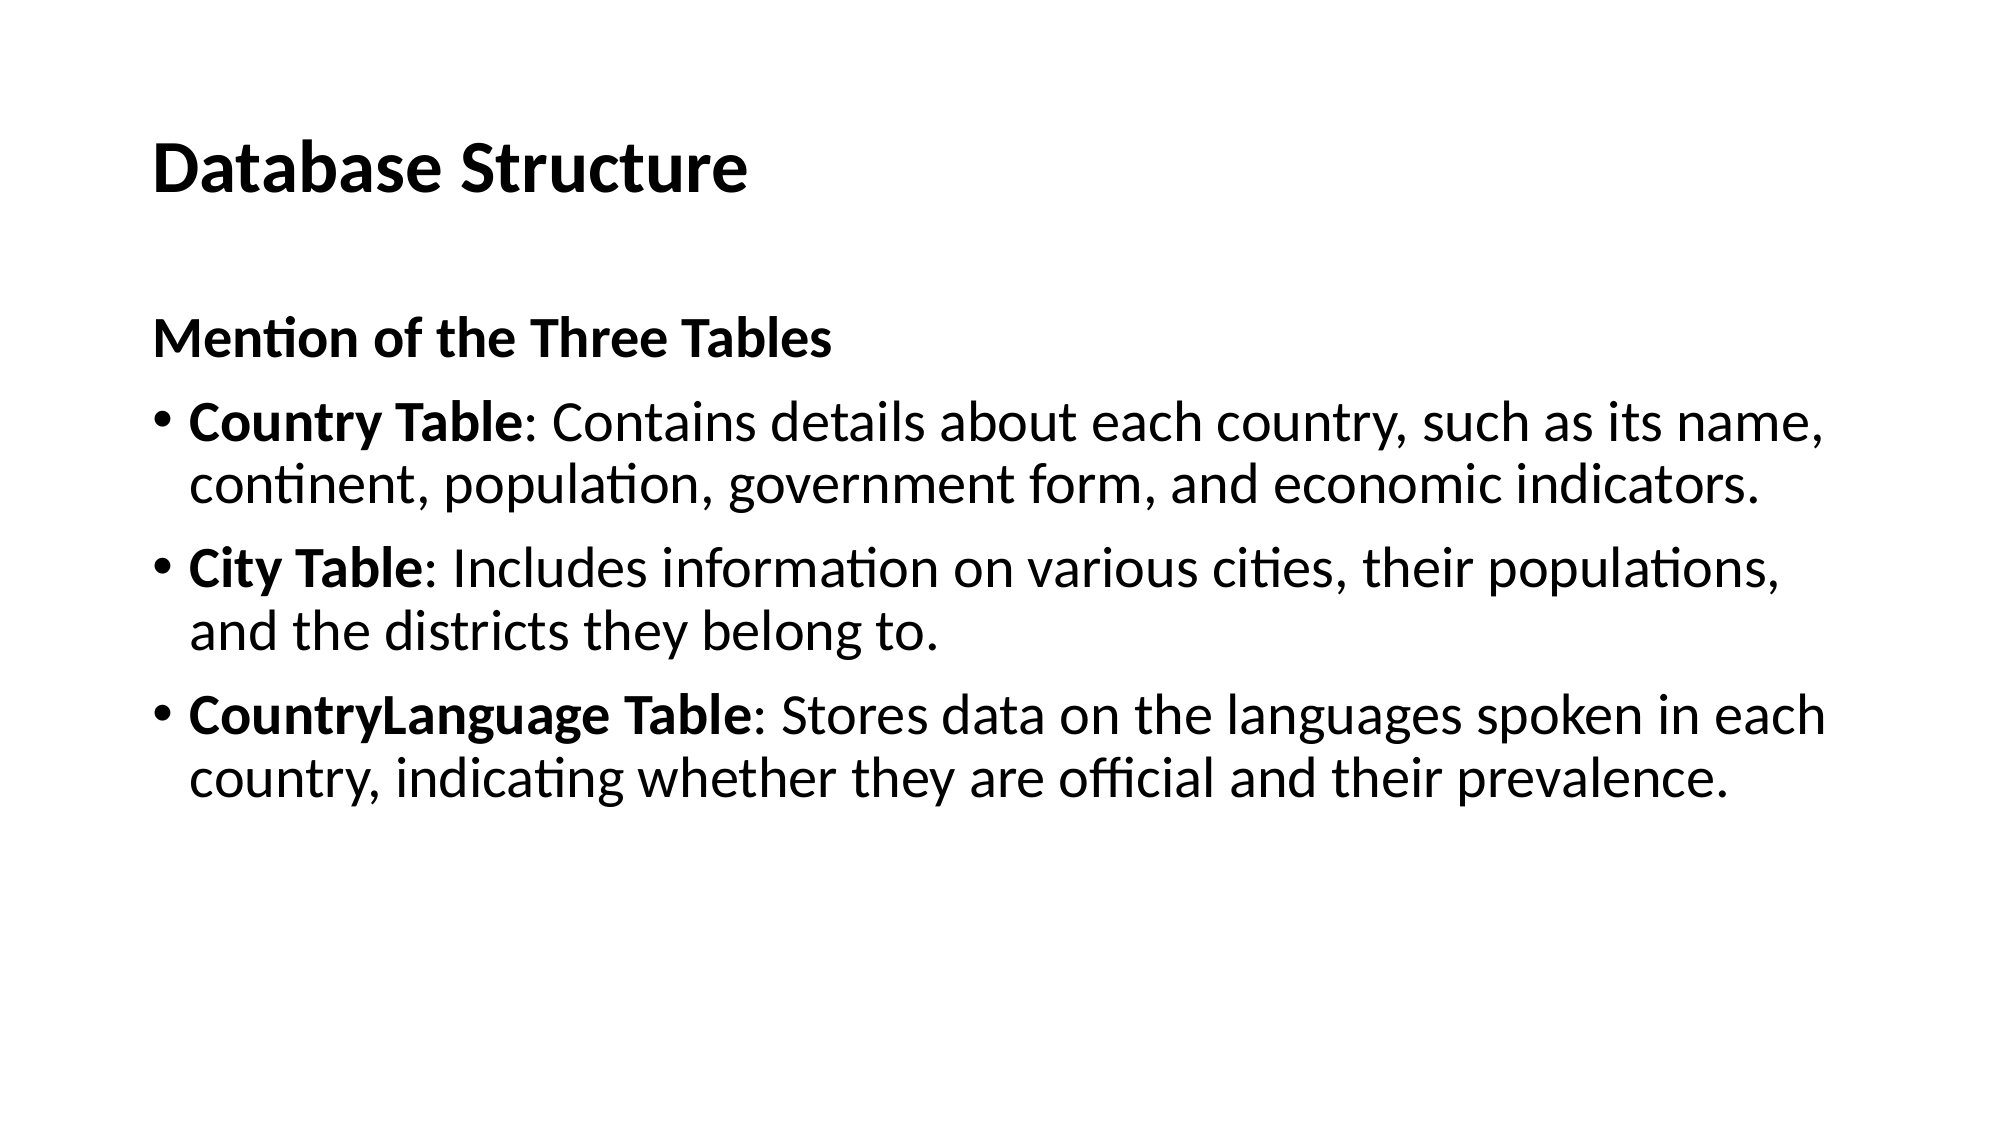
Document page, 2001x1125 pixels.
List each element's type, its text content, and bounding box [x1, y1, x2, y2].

list Mention of the Three Tables Country Table: Contains details about each country, such as its name, continent, population, government form, and economic indicators. City Table: Includes information on various cities, their populations, and the districts they belong to. CountryLanguage Table: Stores data on the languages spoken in each country, indicating whether they are official and their prevalence. [137, 299, 1863, 1014]
title Database Structure [137, 59, 1863, 278]
